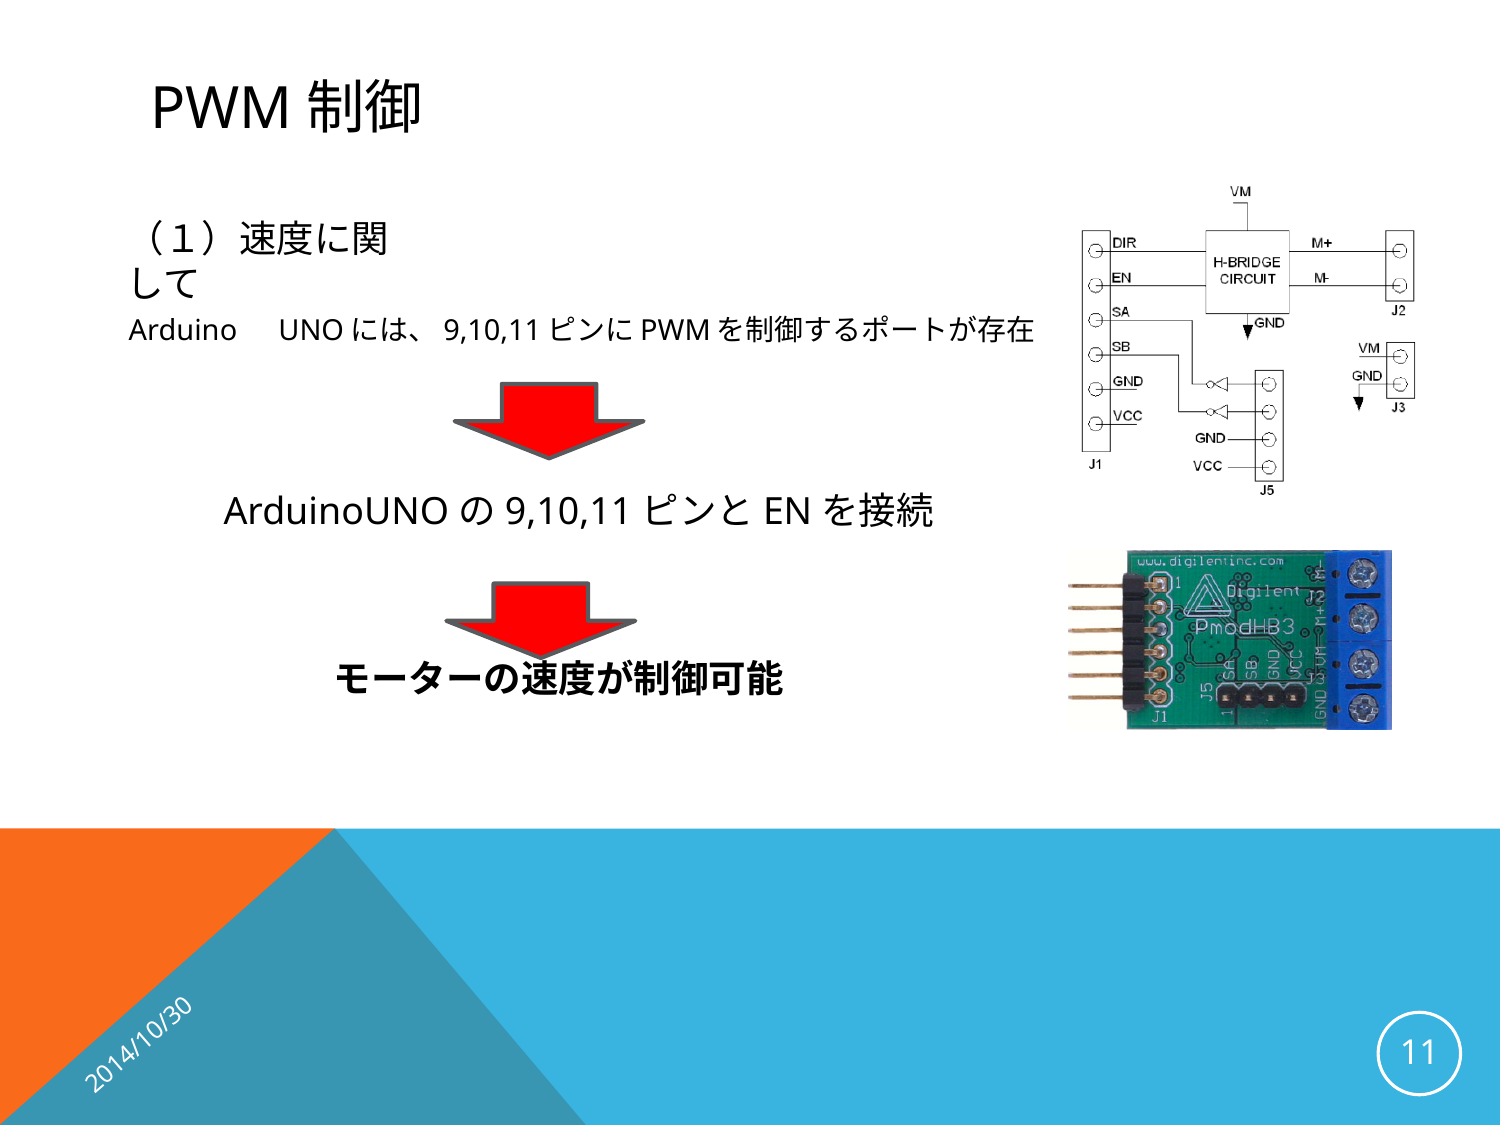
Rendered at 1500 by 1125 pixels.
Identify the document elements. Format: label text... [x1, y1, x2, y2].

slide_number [65, 849, 357, 1109]
title PWM制御 [135, 60, 1369, 150]
slide_number 11 [1376, 1010, 1463, 1097]
text_box [452, 381, 646, 461]
picture [1080, 179, 1416, 504]
list Arduino UNOには、9,10,11ピンにPWMを制御するポートが存在 [113, 303, 1059, 380]
text_box [444, 581, 638, 647]
picture [1068, 550, 1392, 730]
text_box （１）速度に関して [112, 207, 420, 312]
text_box モーターの速度が制御可能 [180, 647, 937, 708]
text_box ArduinoUNOの9,10,11ピンとENを接続 [135, 479, 1022, 540]
